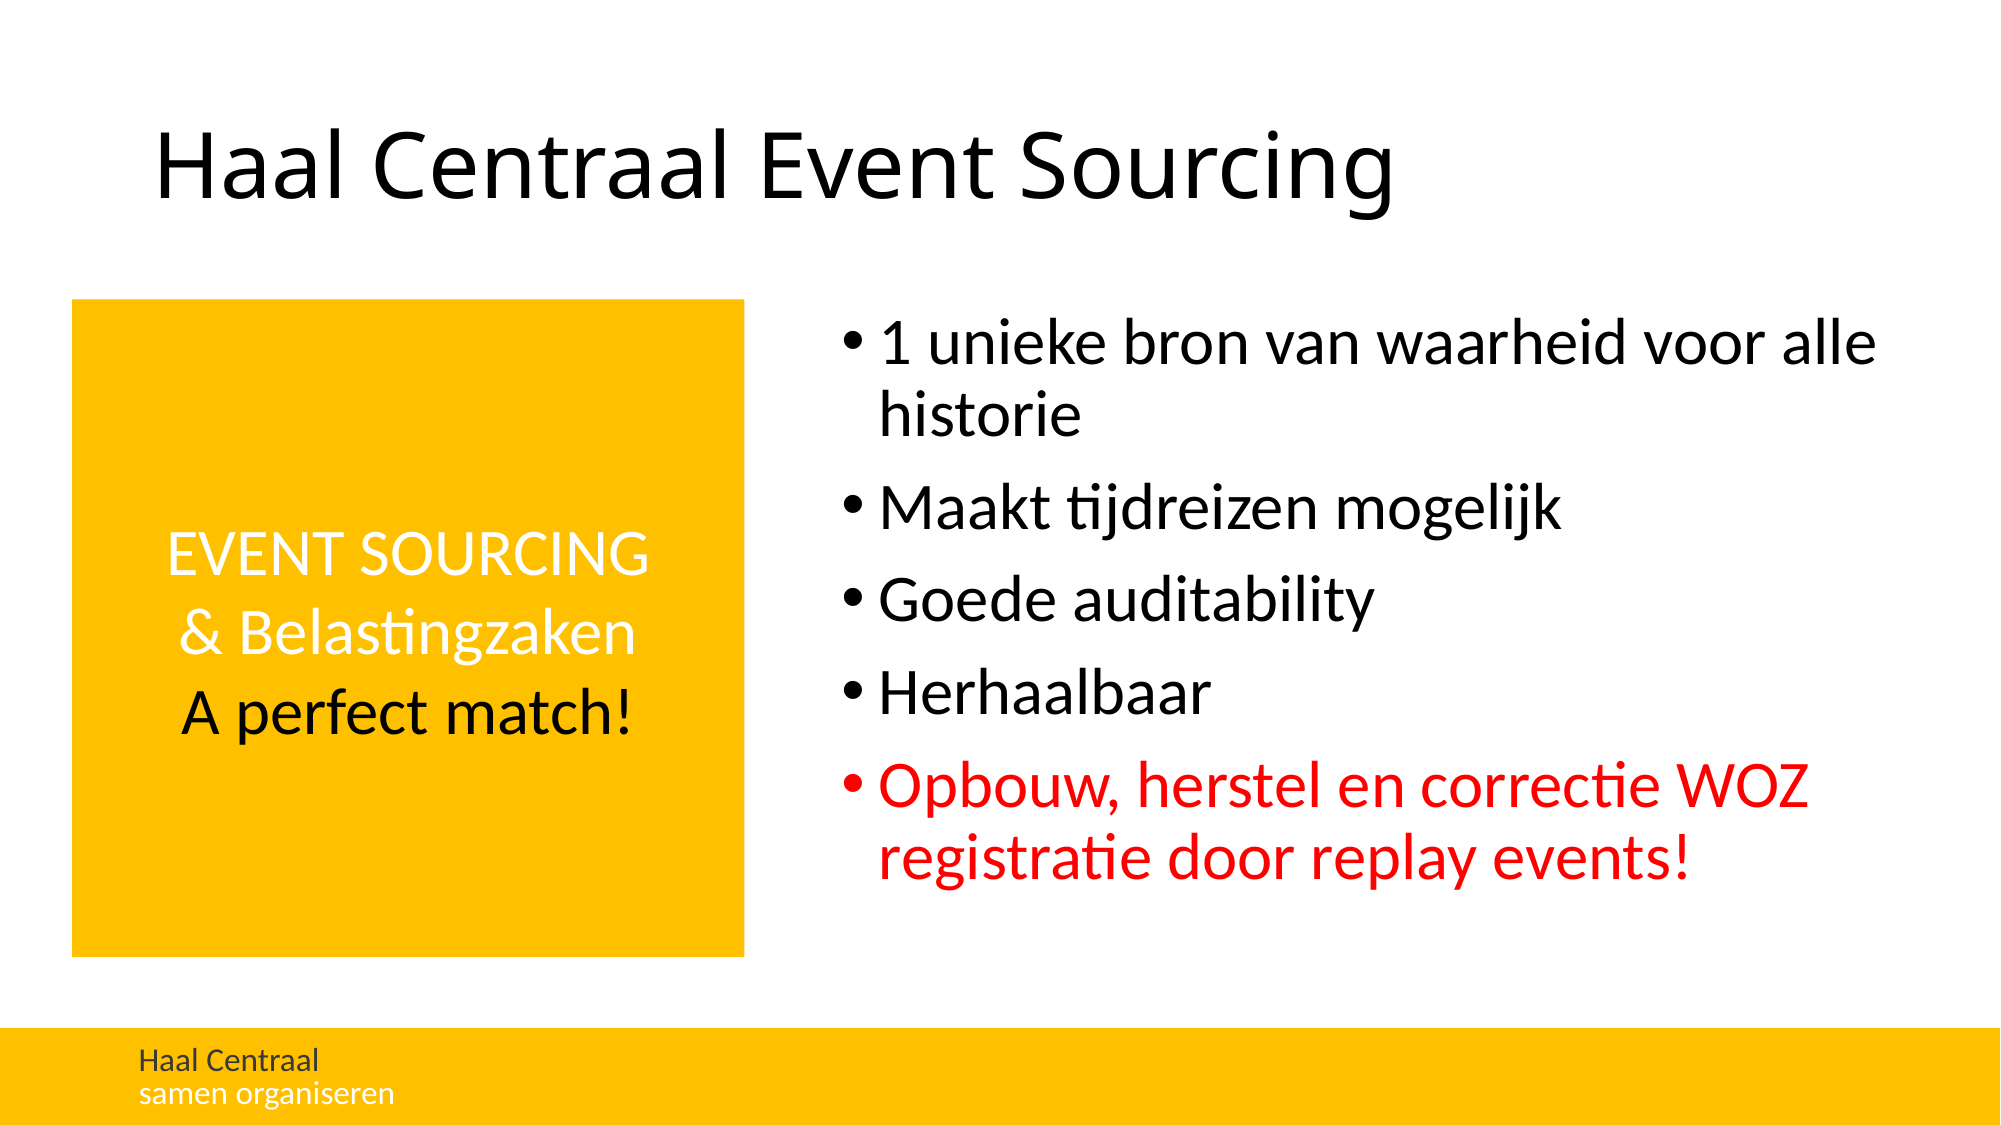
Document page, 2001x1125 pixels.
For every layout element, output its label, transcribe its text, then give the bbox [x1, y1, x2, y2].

list 1 unieke bron van waarheid voor alle historie Maakt tijdreizen mogelijk Goede auditability Herhaalbaar Opbouw, herstel en correctie WOZ registratie door replay events! [826, 299, 1950, 1014]
text_box EVENT SOURCING & Belastingzaken A perfect match! [71, 298, 745, 958]
title Haal Centraal Event Sourcing [137, 59, 1863, 278]
